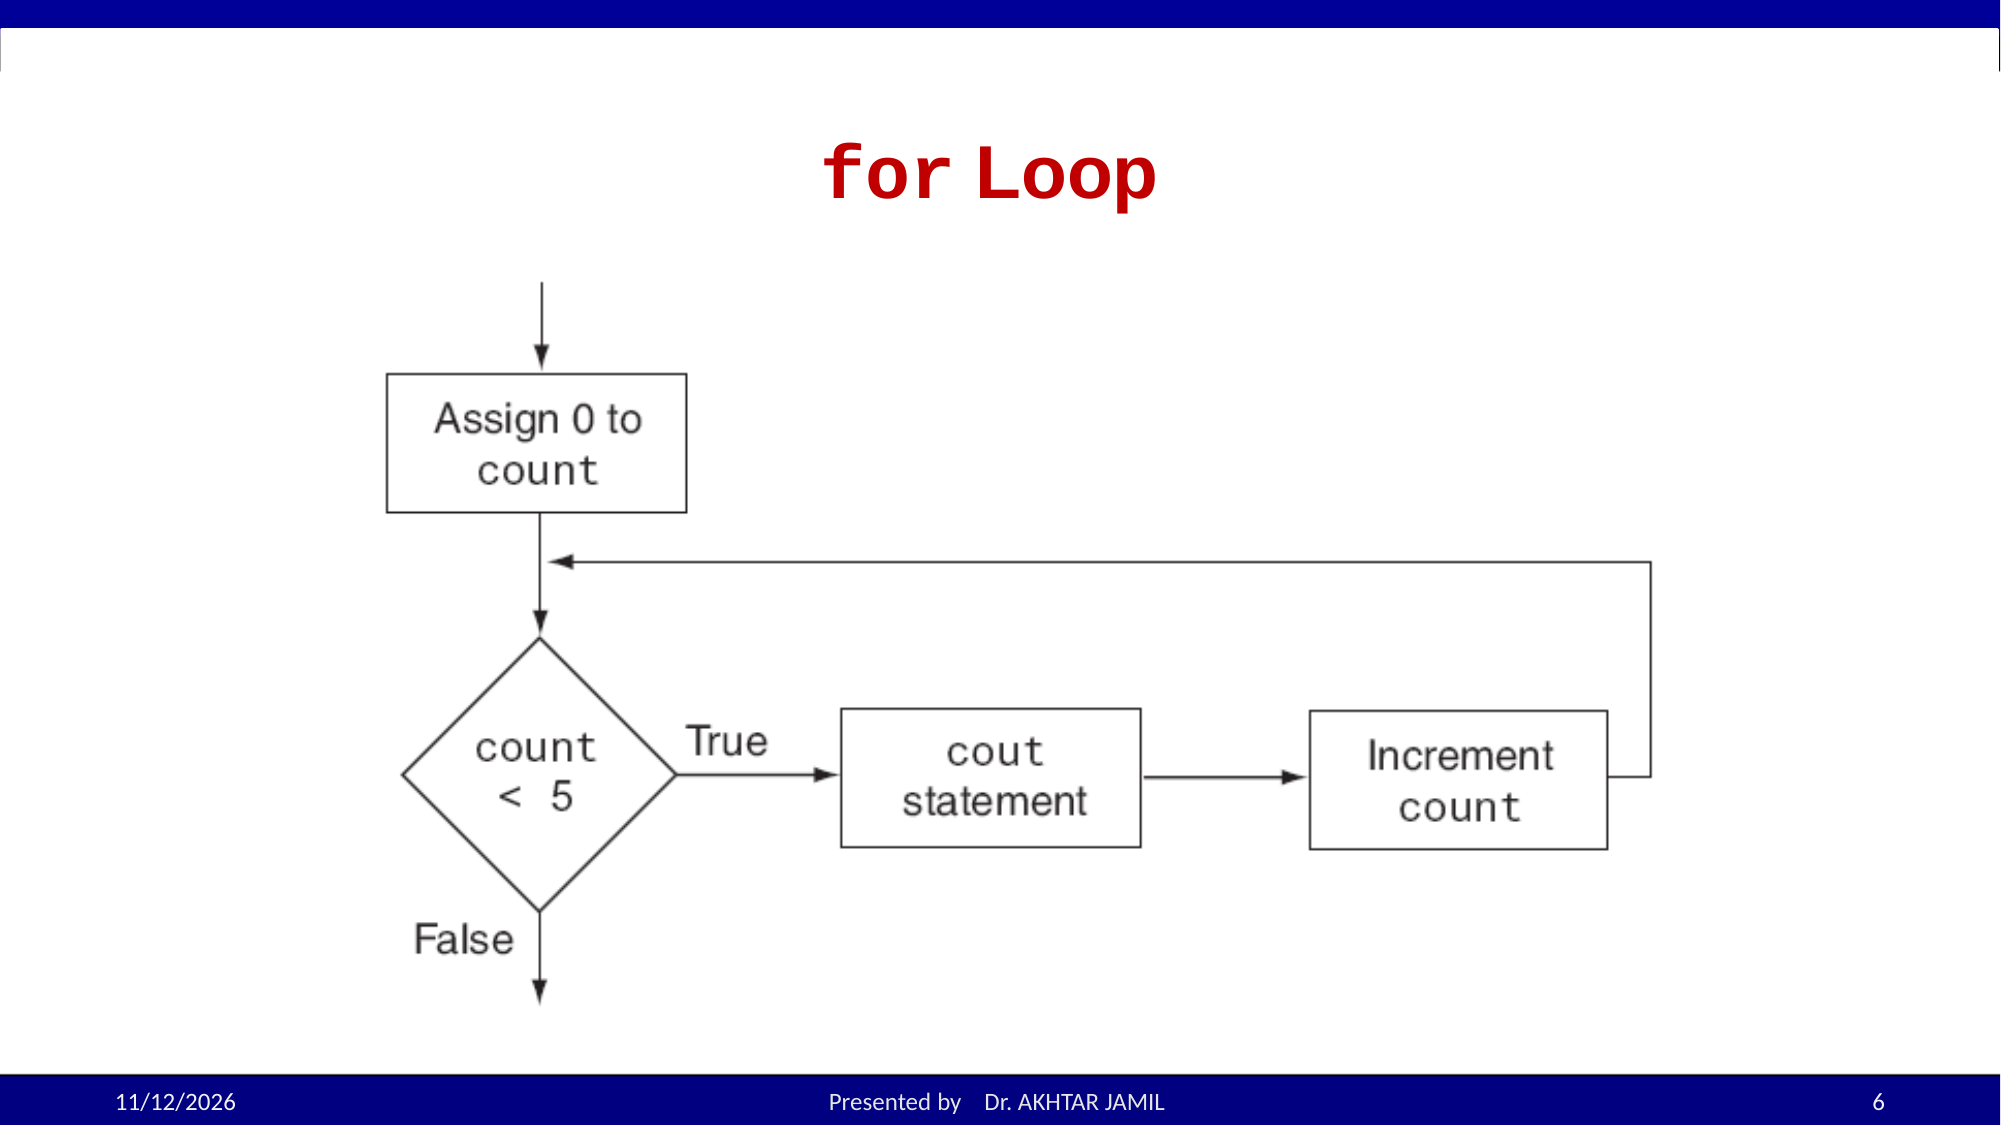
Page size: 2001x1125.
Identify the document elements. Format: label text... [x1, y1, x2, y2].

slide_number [99, 1062, 567, 1125]
title for Loop [99, 99, 1900, 238]
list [274, 262, 1676, 1044]
slide_number 6 [1433, 1062, 1900, 1125]
picture [0, 0, 2001, 1125]
footer Presented by Dr. AKHTAR JAMIL [683, 1062, 1317, 1125]
